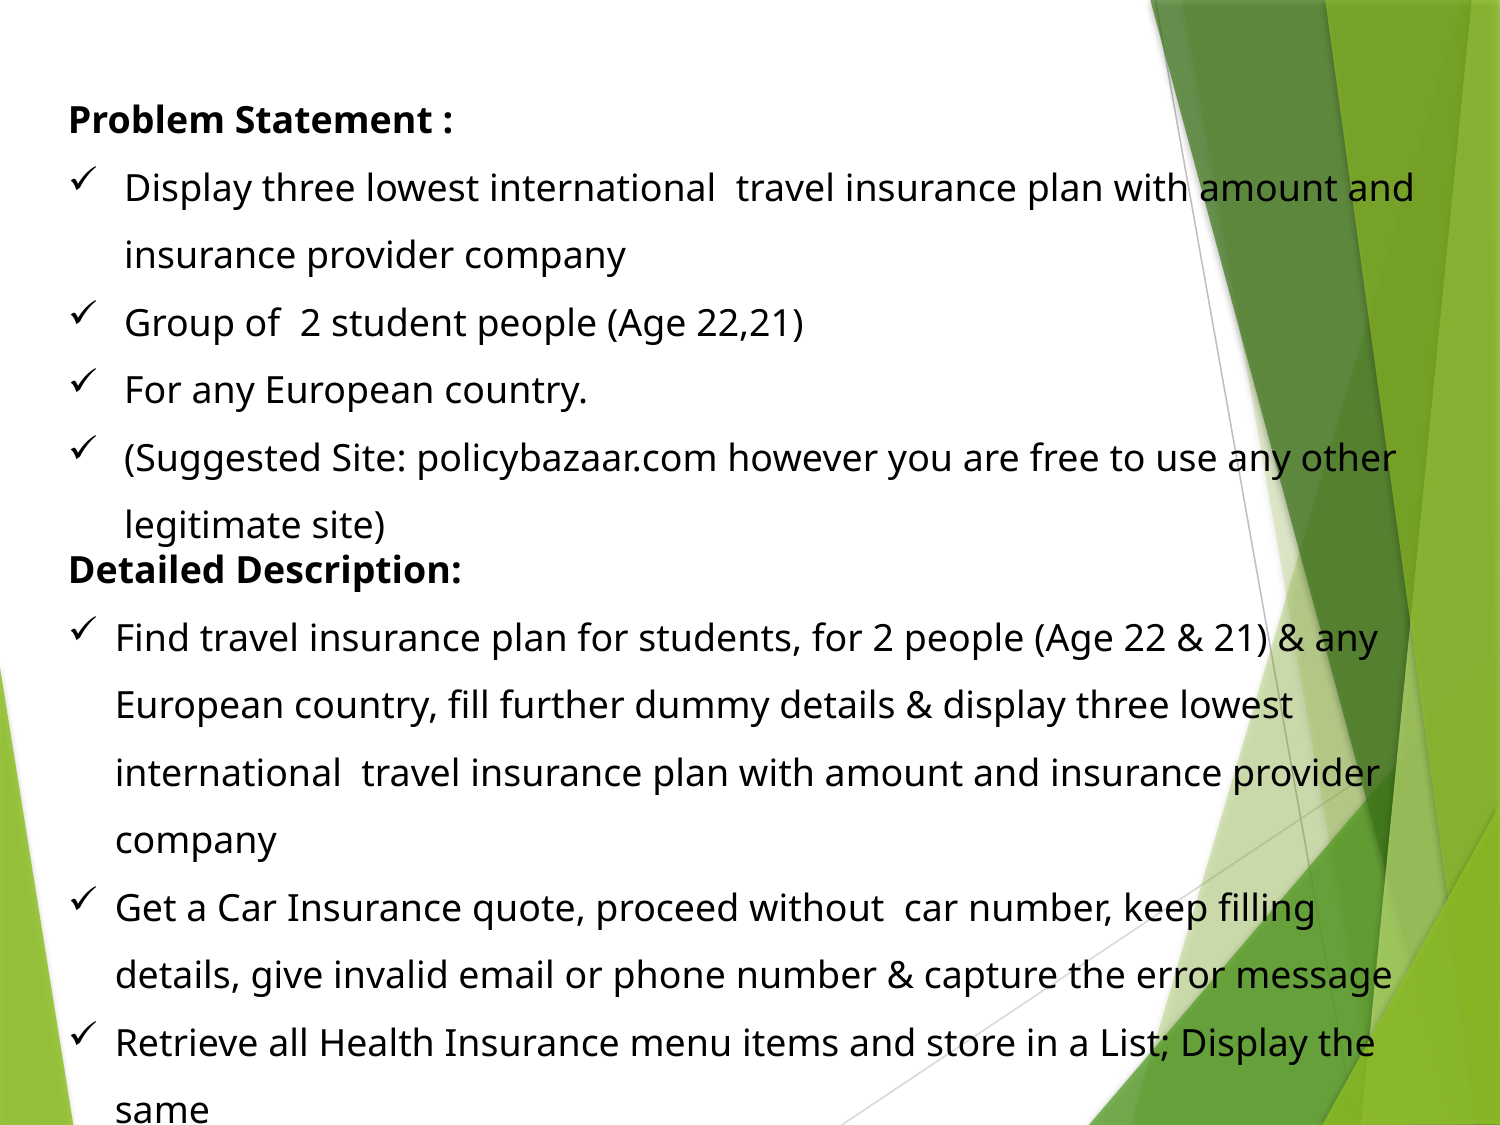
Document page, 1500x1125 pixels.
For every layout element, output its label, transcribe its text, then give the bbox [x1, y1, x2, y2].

text_box Problem Statement : Display three lowest international travel insurance plan with amount and insurance provider company Group of 2 student people (Age 22,21) For any European country. (Suggested Site: policybazaar.com however you are free to use any other legitimate site) Detailed Description: Find travel insurance plan for students, for 2 people (Age 22 & 21) & any European country, fill further dummy details & display three lowest international travel insurance plan with amount and insurance provider company Get a Car Insurance quote, proceed without car number, keep filling details, give invalid email or phone number & capture the error message Retrieve all Health Insurance menu items and store in a List; Display the same [53, 66, 1447, 1125]
